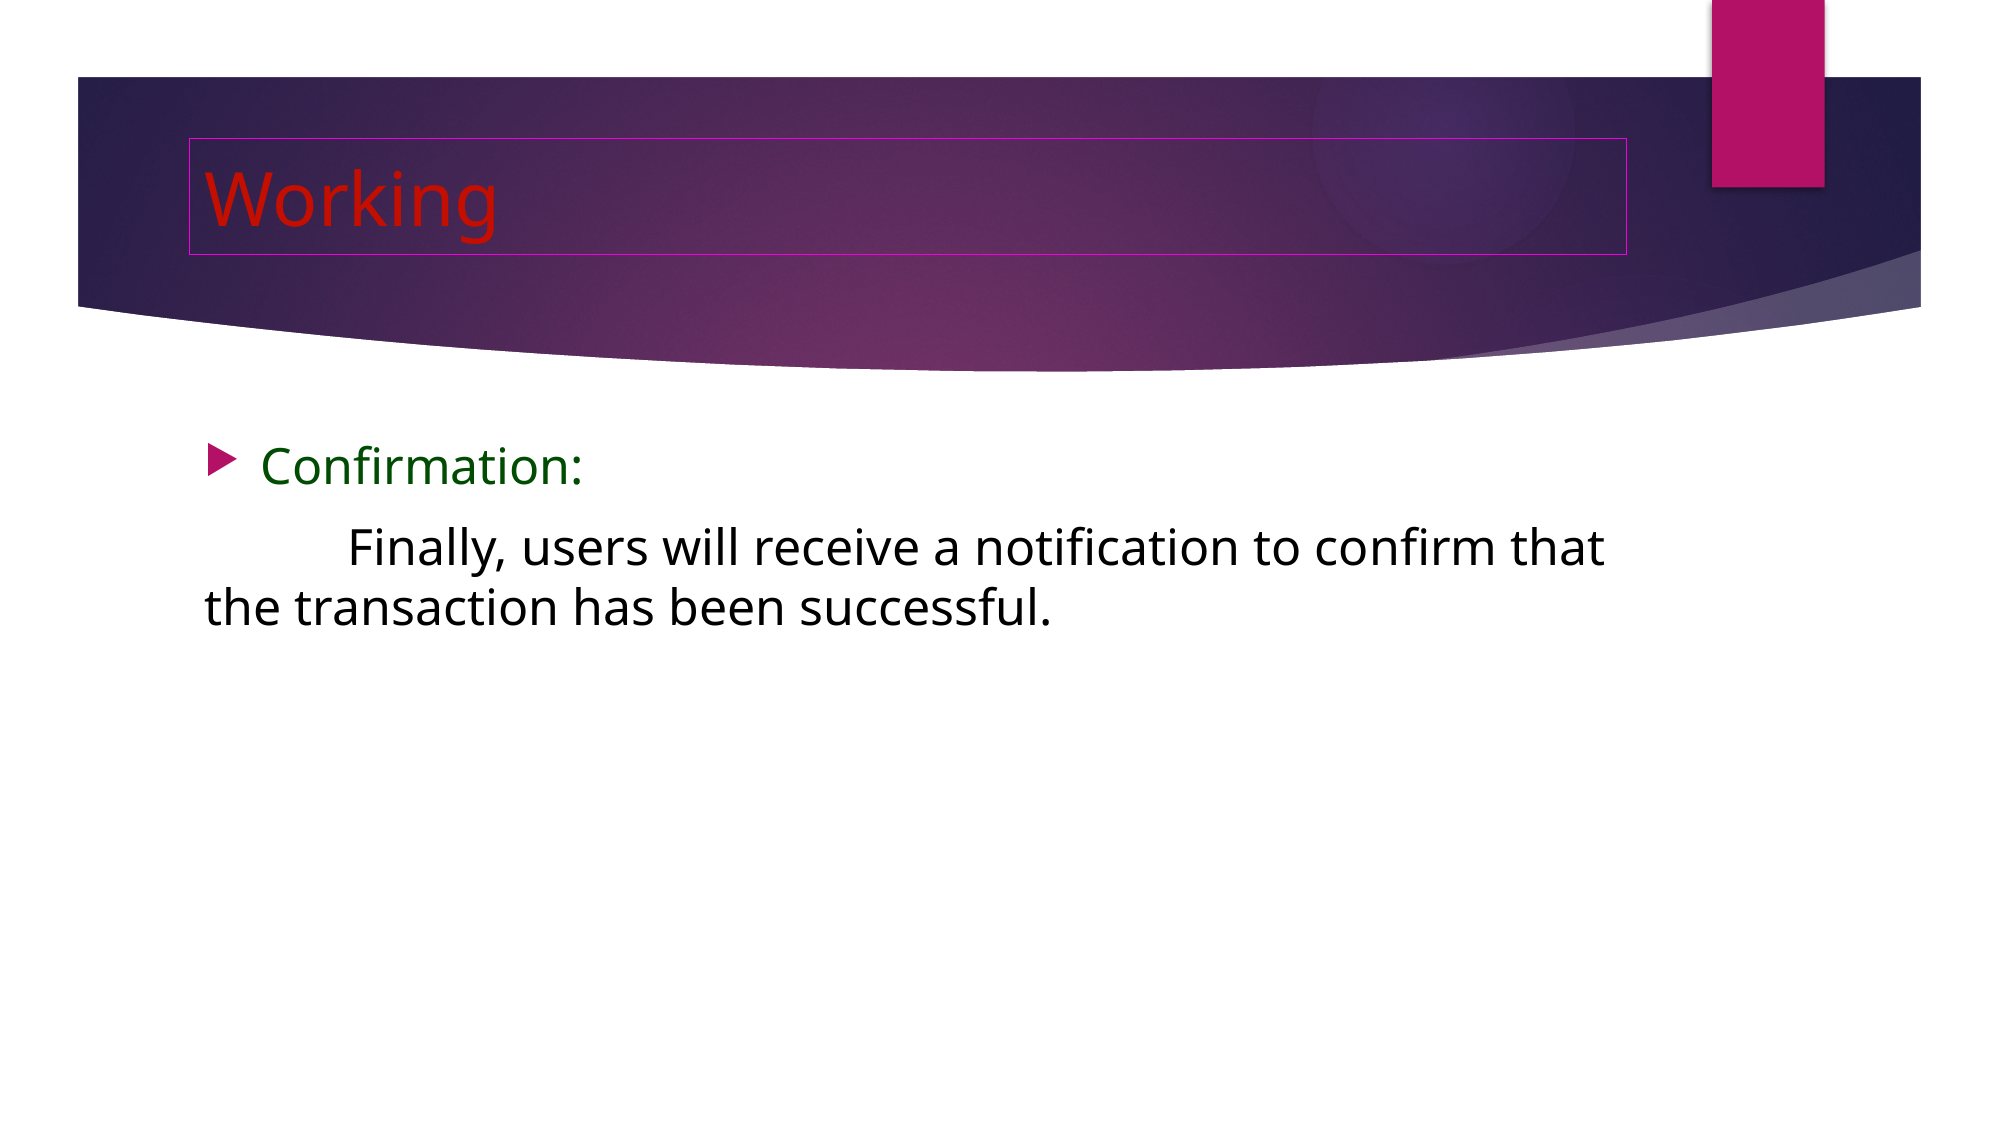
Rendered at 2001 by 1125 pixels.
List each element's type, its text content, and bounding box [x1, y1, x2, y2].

title Working [189, 138, 1627, 255]
list Confirmation: Finally, users will receive a notification to confirm that the transaction has been successful. [189, 427, 1638, 988]
